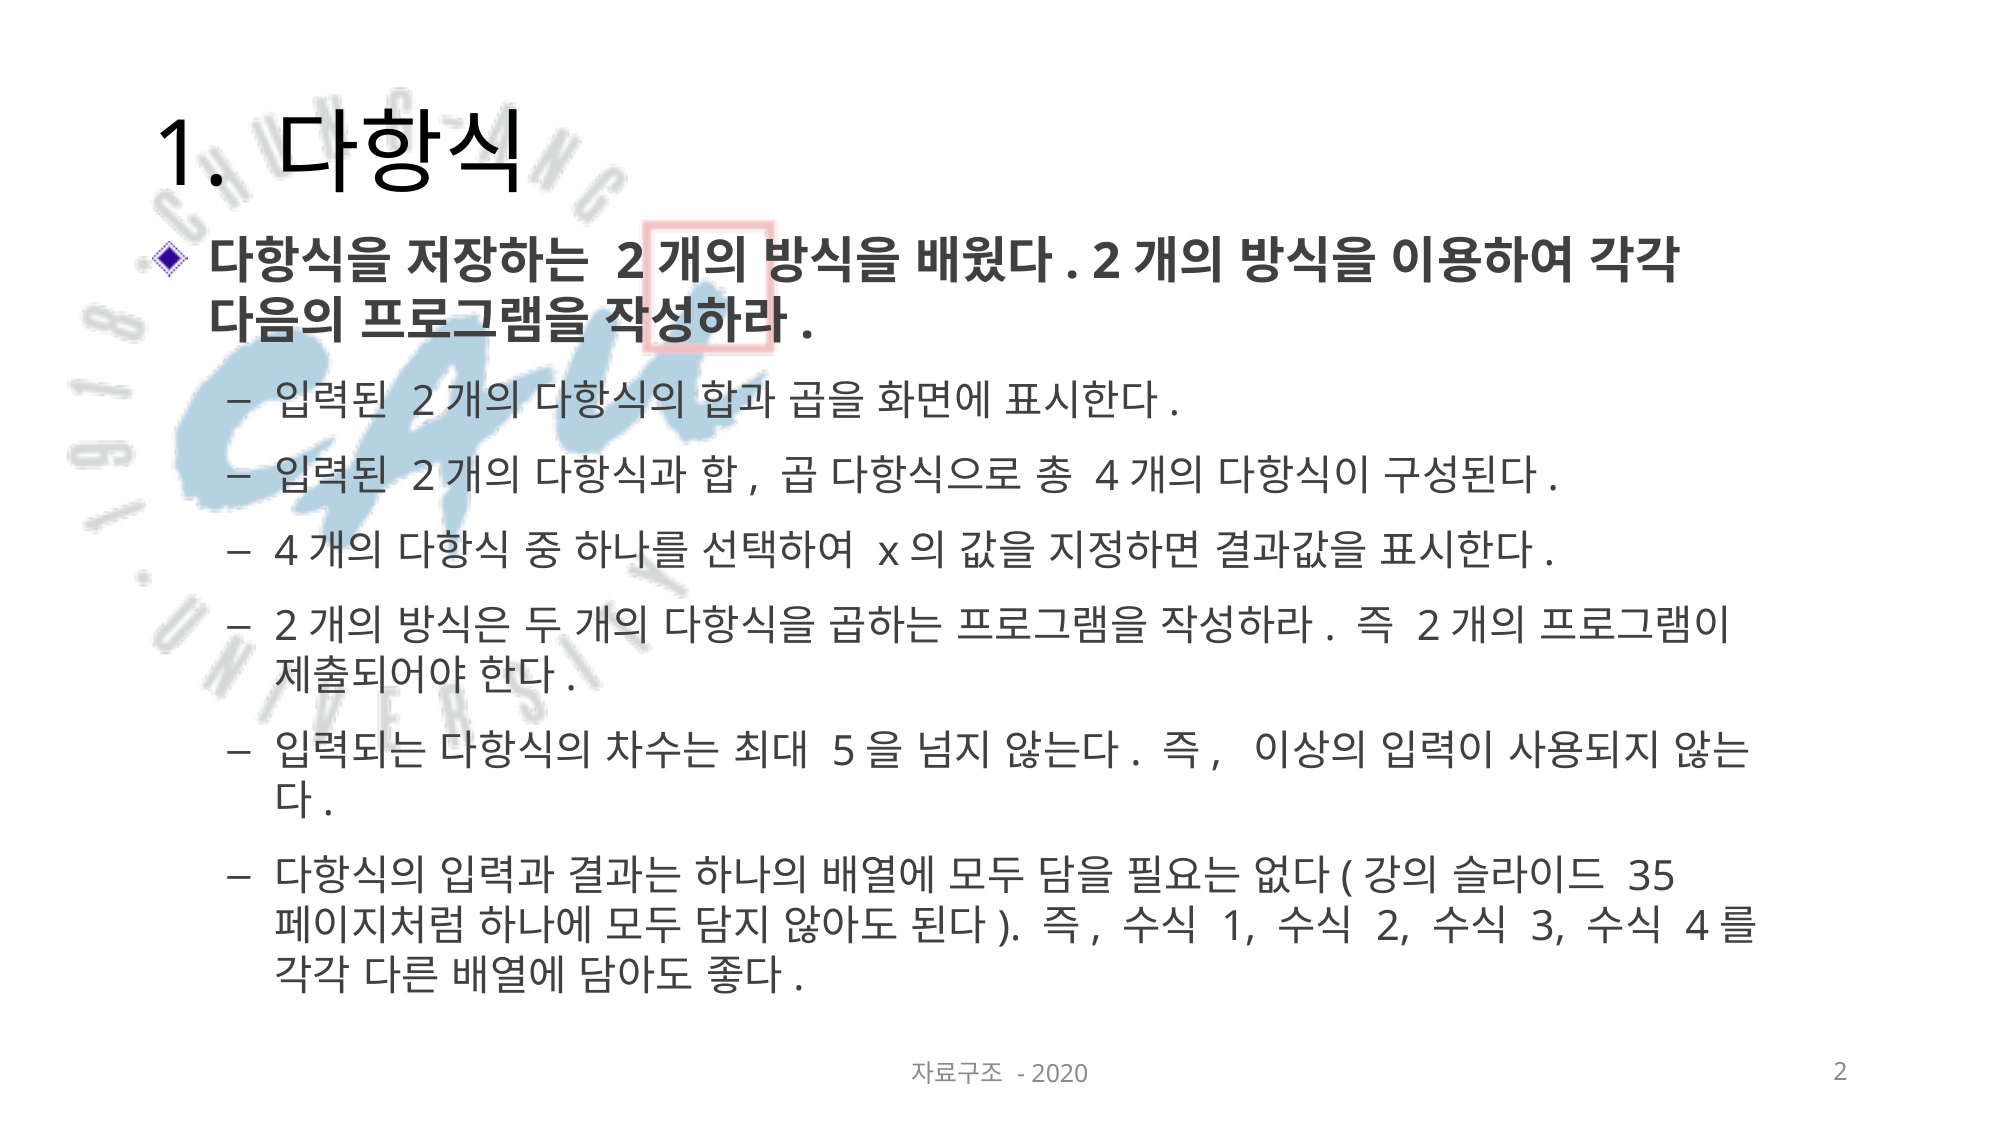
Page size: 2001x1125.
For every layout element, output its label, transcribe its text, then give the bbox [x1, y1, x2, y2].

footer 자료구조 - 2020 [662, 1042, 1338, 1103]
slide_number 2 [1412, 1042, 1863, 1103]
picture [35, 46, 803, 814]
title 1. 다항식 [803, 46, 1863, 264]
